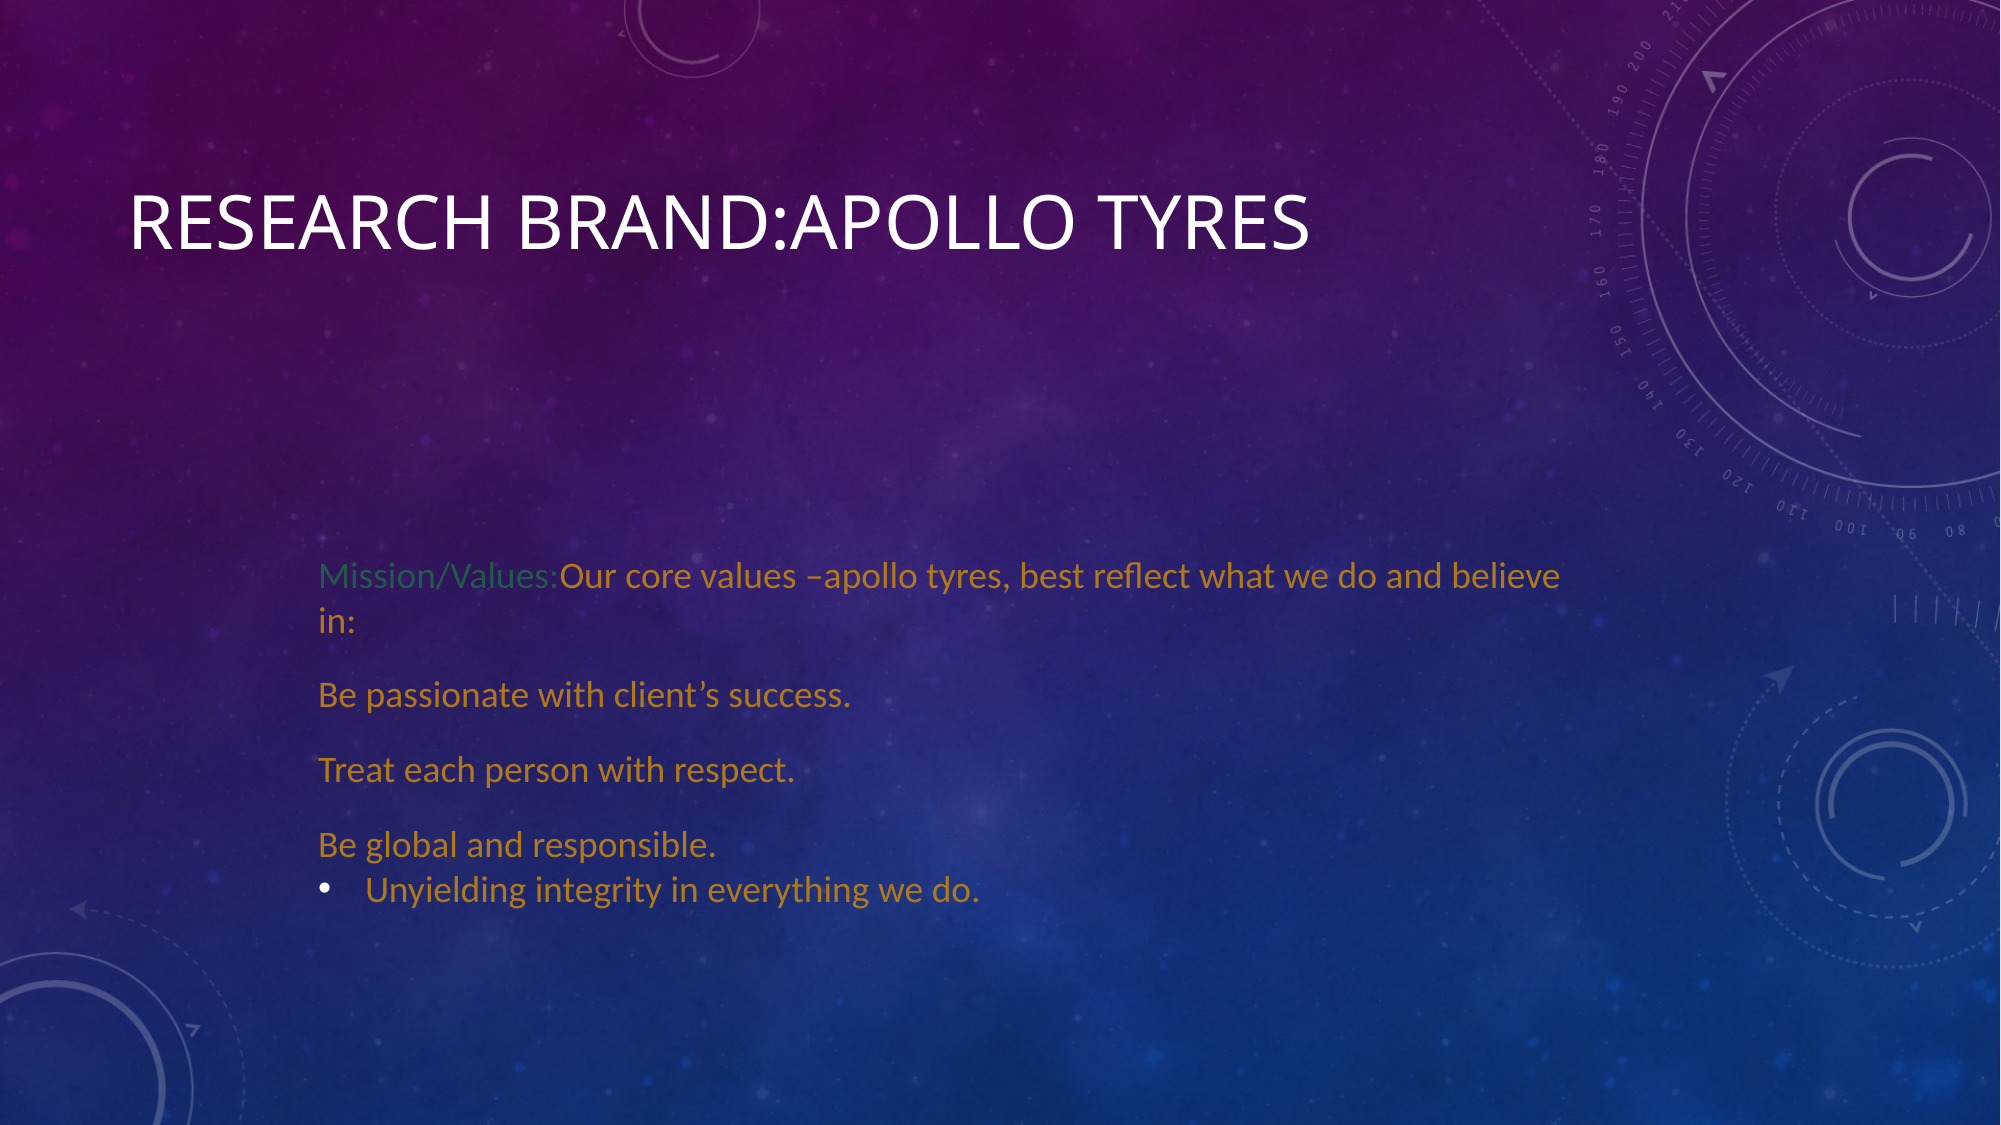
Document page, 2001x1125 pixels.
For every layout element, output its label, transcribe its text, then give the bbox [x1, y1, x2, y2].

list Mission/Values:Our core values –apollo tyres, best reflect what we do and believe in: Be passionate with client’s success. Treat each person with respect. Be global and responsible. Unyielding integrity in everything we do. [303, 479, 1597, 1047]
picture [0, 0, 2001, 1125]
title Research Brand:APOLLO TYRES [112, 99, 1775, 339]
